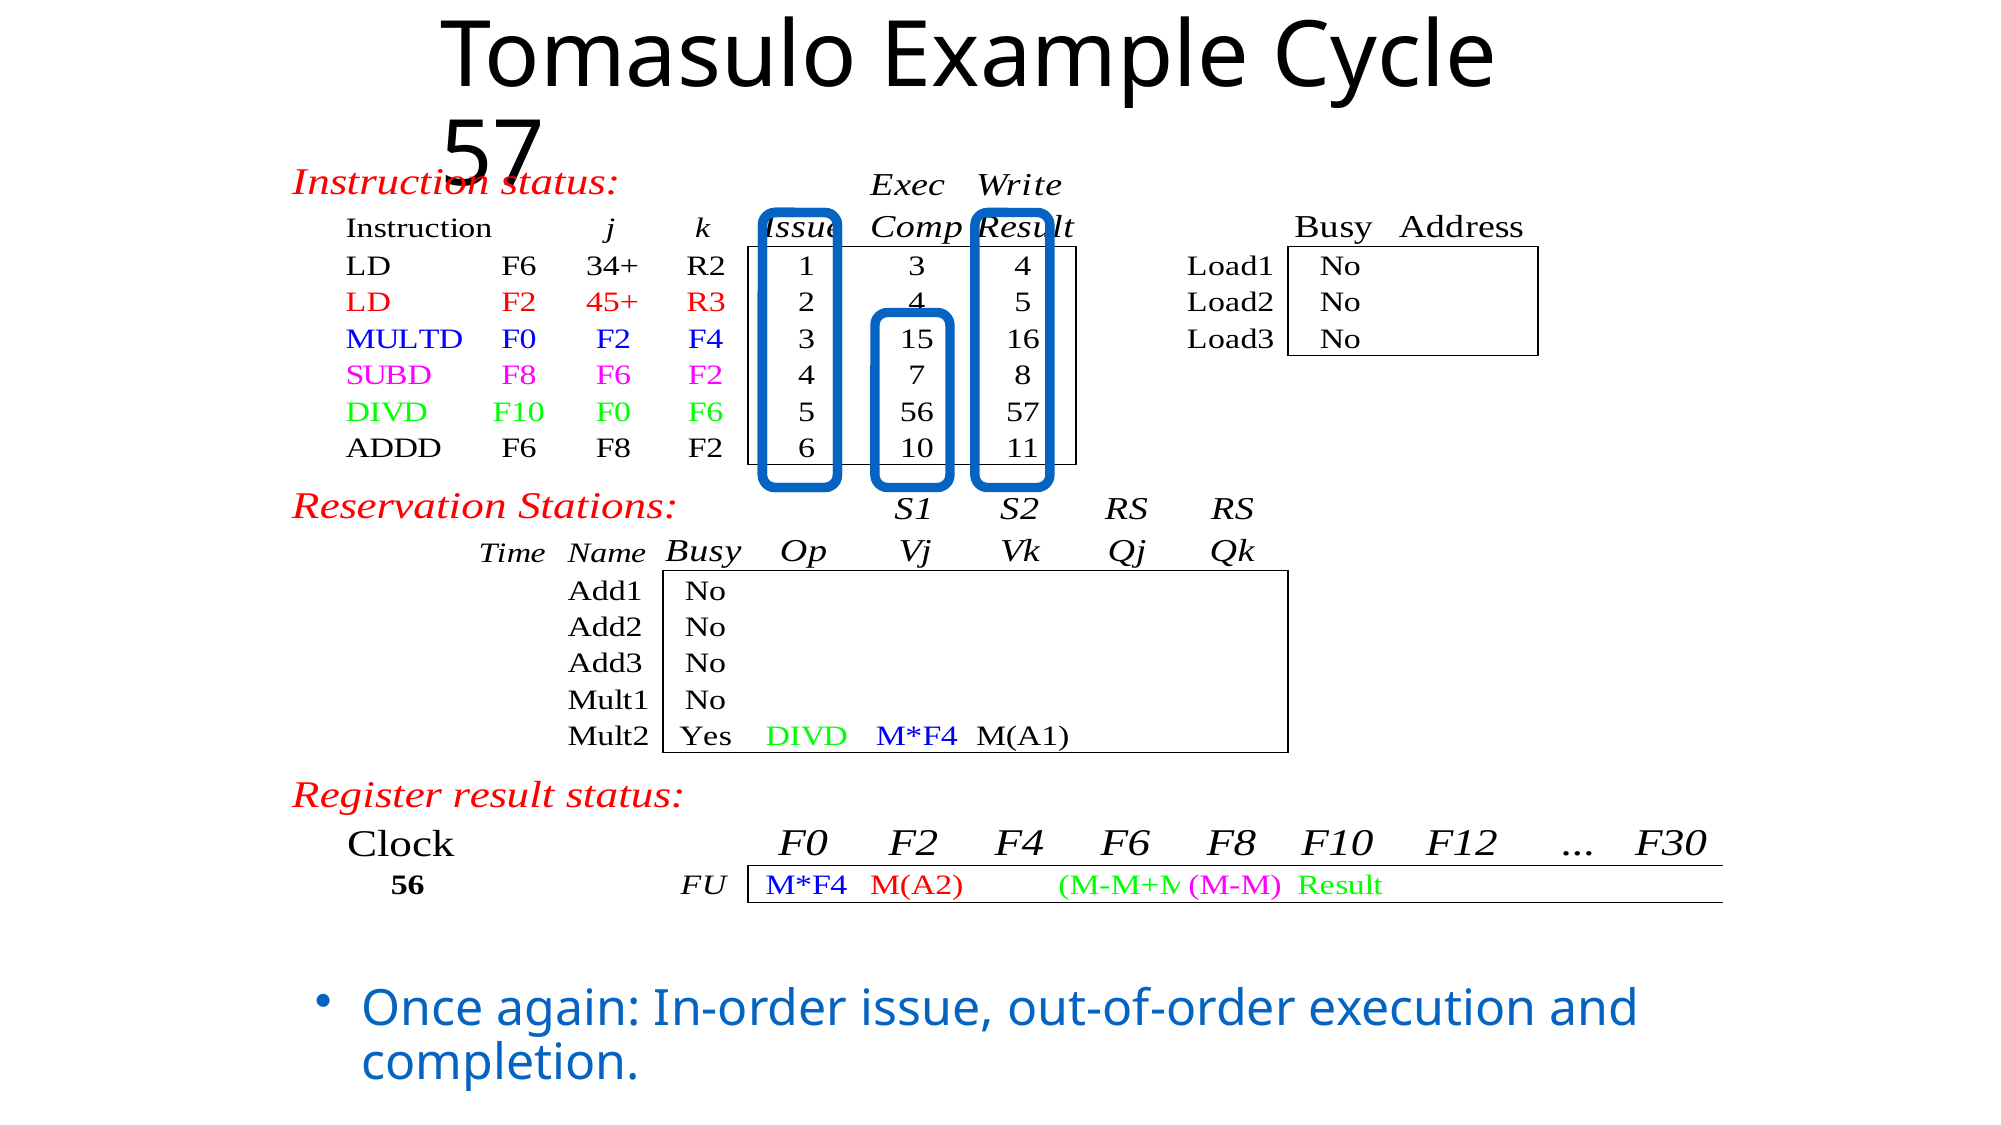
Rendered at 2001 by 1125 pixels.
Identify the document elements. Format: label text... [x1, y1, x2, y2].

text_box Once again: In-order issue, out-of-order execution and completion. [300, 976, 1694, 1061]
title Tomasulo Example Cycle 57 [425, 12, 1600, 156]
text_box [284, 156, 1725, 976]
